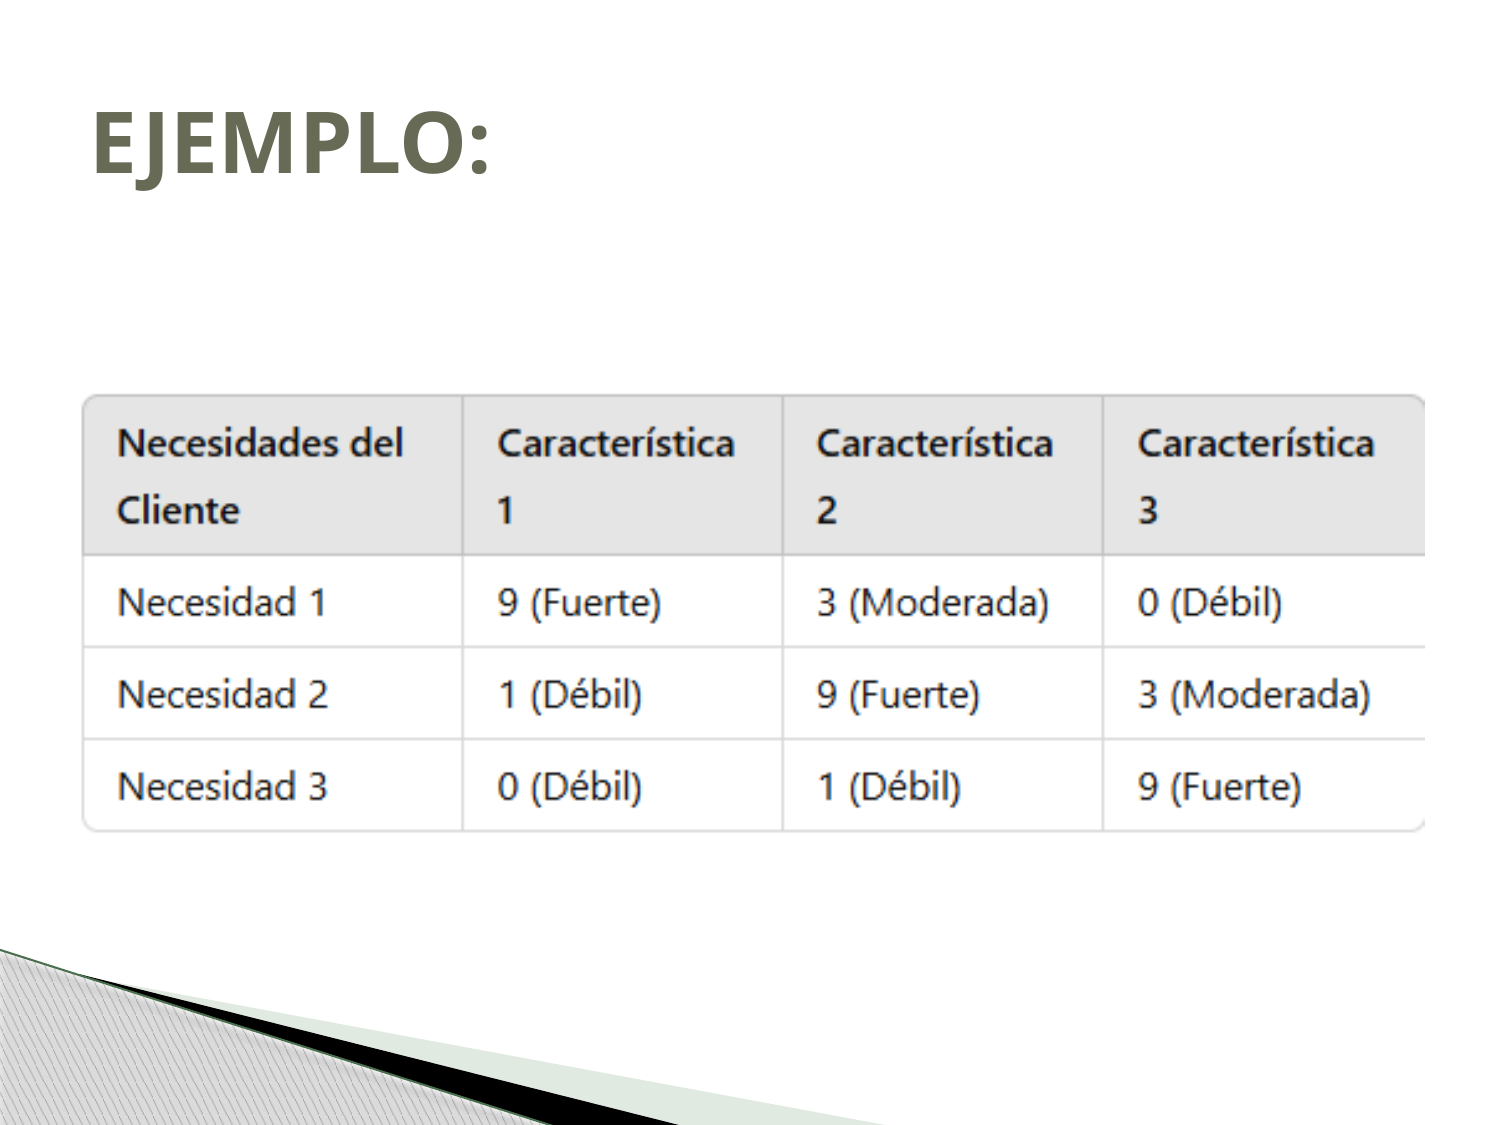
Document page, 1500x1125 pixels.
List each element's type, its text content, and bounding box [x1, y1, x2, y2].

picture [74, 390, 1426, 838]
title EJEMPLO: [75, 45, 1425, 233]
